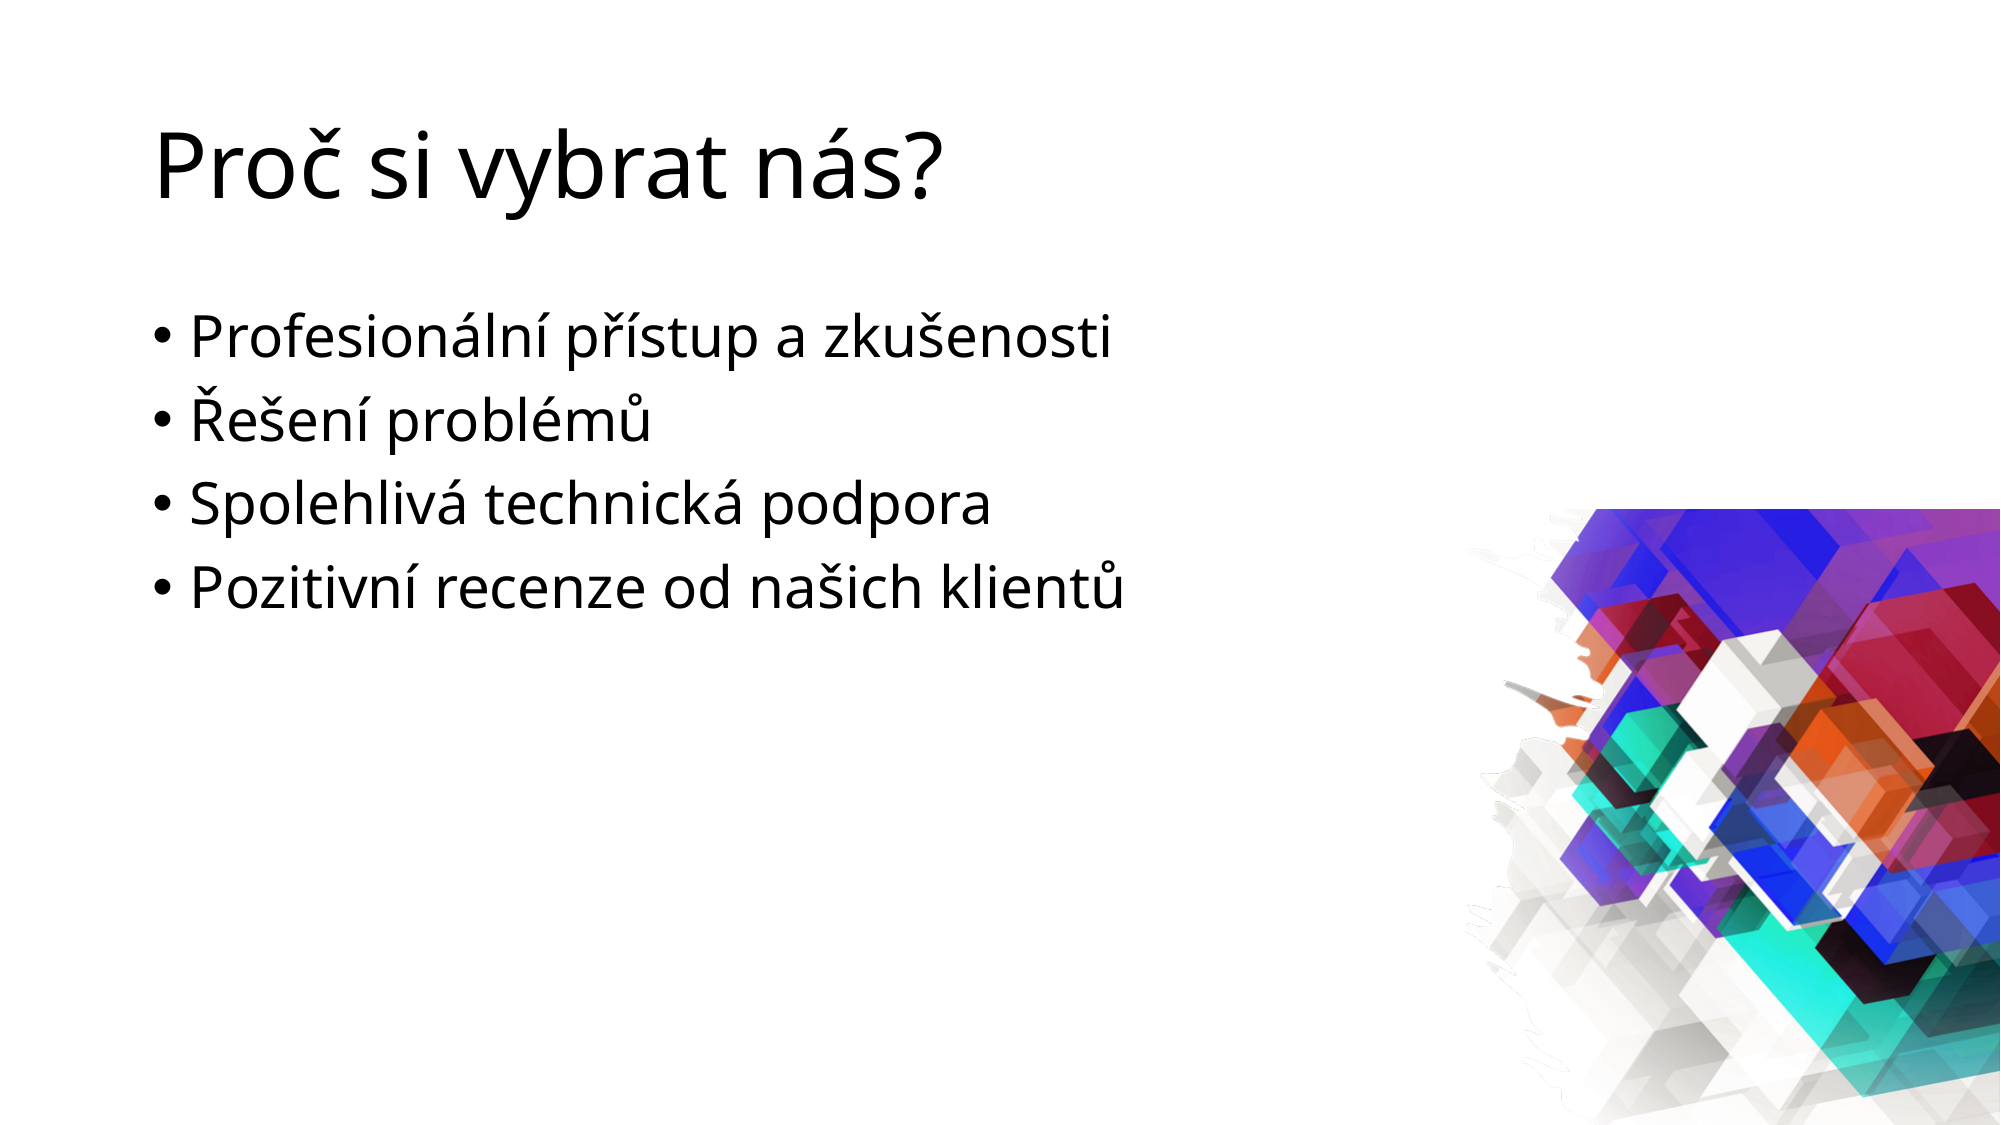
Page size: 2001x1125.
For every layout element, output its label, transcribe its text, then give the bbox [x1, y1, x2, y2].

picture [1465, 509, 2000, 1125]
list Profesionální přístup a zkušenosti Řešení problémů Spolehlivá technická podpora Pozitivní recenze od našich klientů [137, 299, 1863, 1014]
title Proč si vybrat nás? [137, 59, 1863, 278]
